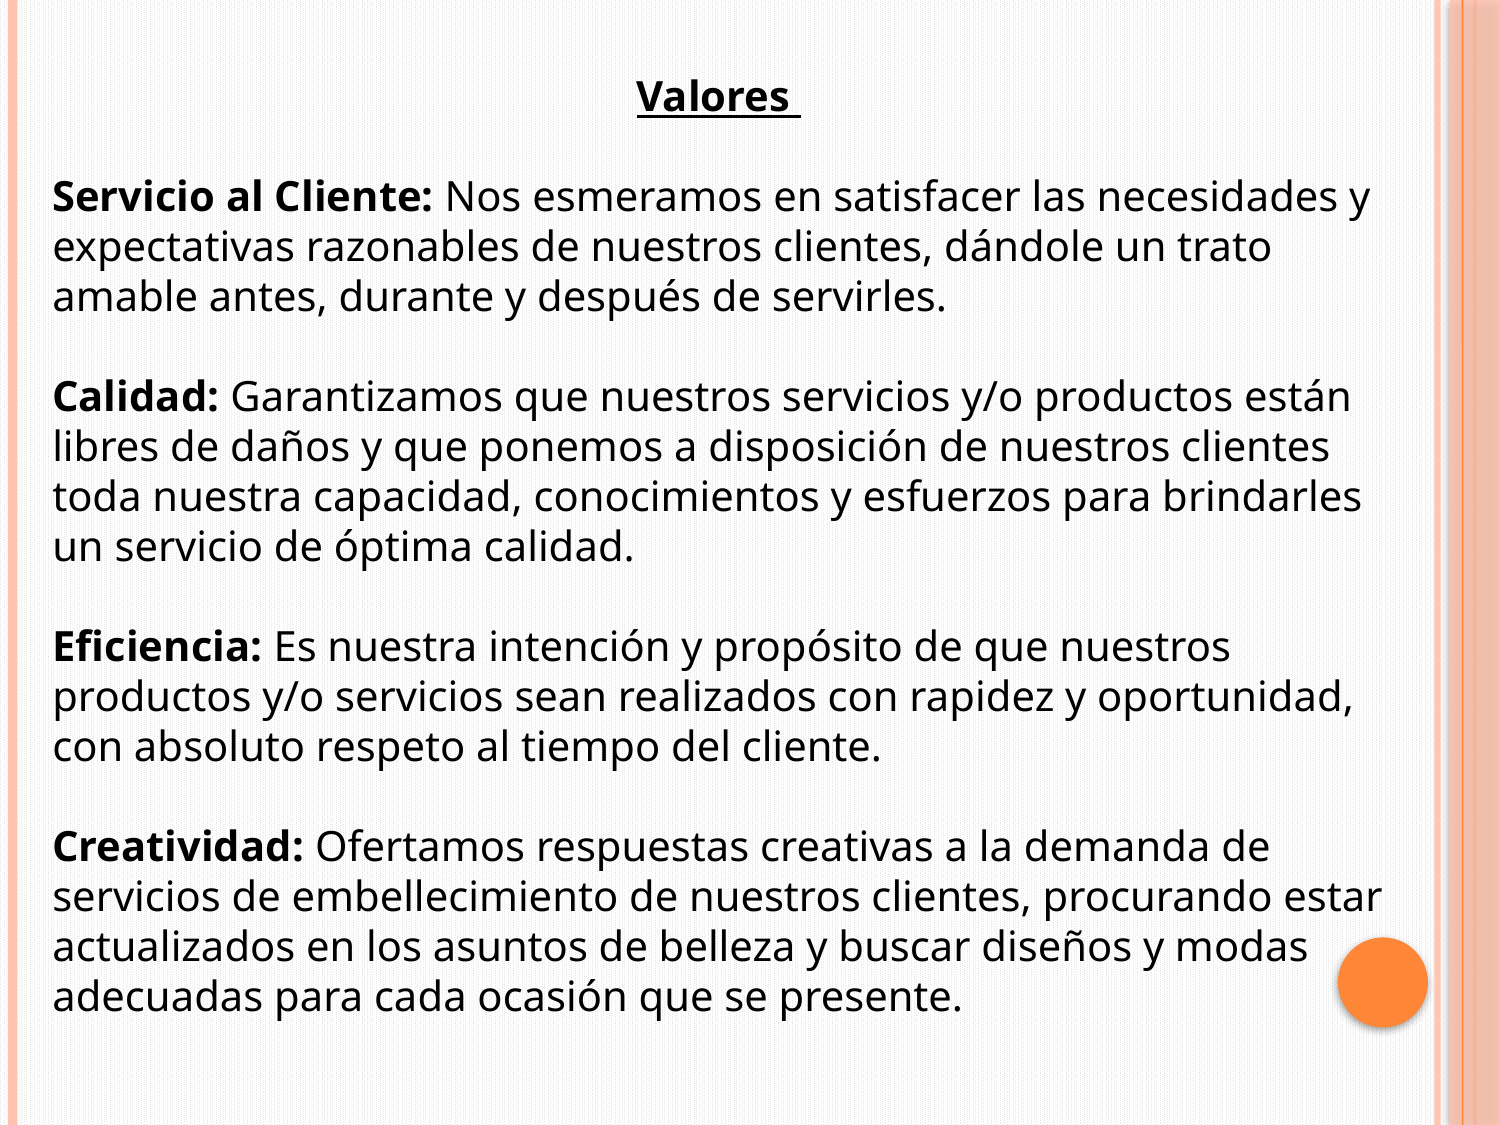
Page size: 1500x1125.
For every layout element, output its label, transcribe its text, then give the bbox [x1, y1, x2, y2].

text_box Valores Servicio al Cliente: Nos esmeramos en satisfacer las necesidades y expectativas razonables de nuestros clientes, dándole un trato amable antes, durante y después de servirles. Calidad: Garantizamos que nuestros servicios y/o productos están libres de daños y que ponemos a disposición de nuestros clientes toda nuestra capacidad, conocimientos y esfuerzos para brindarles un servicio de óptima calidad. Eficiencia: Es nuestra intención y propósito de que nuestros productos y/o servicios sean realizados con rapidez y oportunidad, con absoluto respeto al tiempo del cliente. Creatividad: Ofertamos respuestas creativas a la demanda de servicios de embellecimiento de nuestros clientes, procurando estar actualizados en los asuntos de belleza y buscar diseños y modas adecuadas para cada ocasión que se presente. [37, 62, 1400, 1125]
